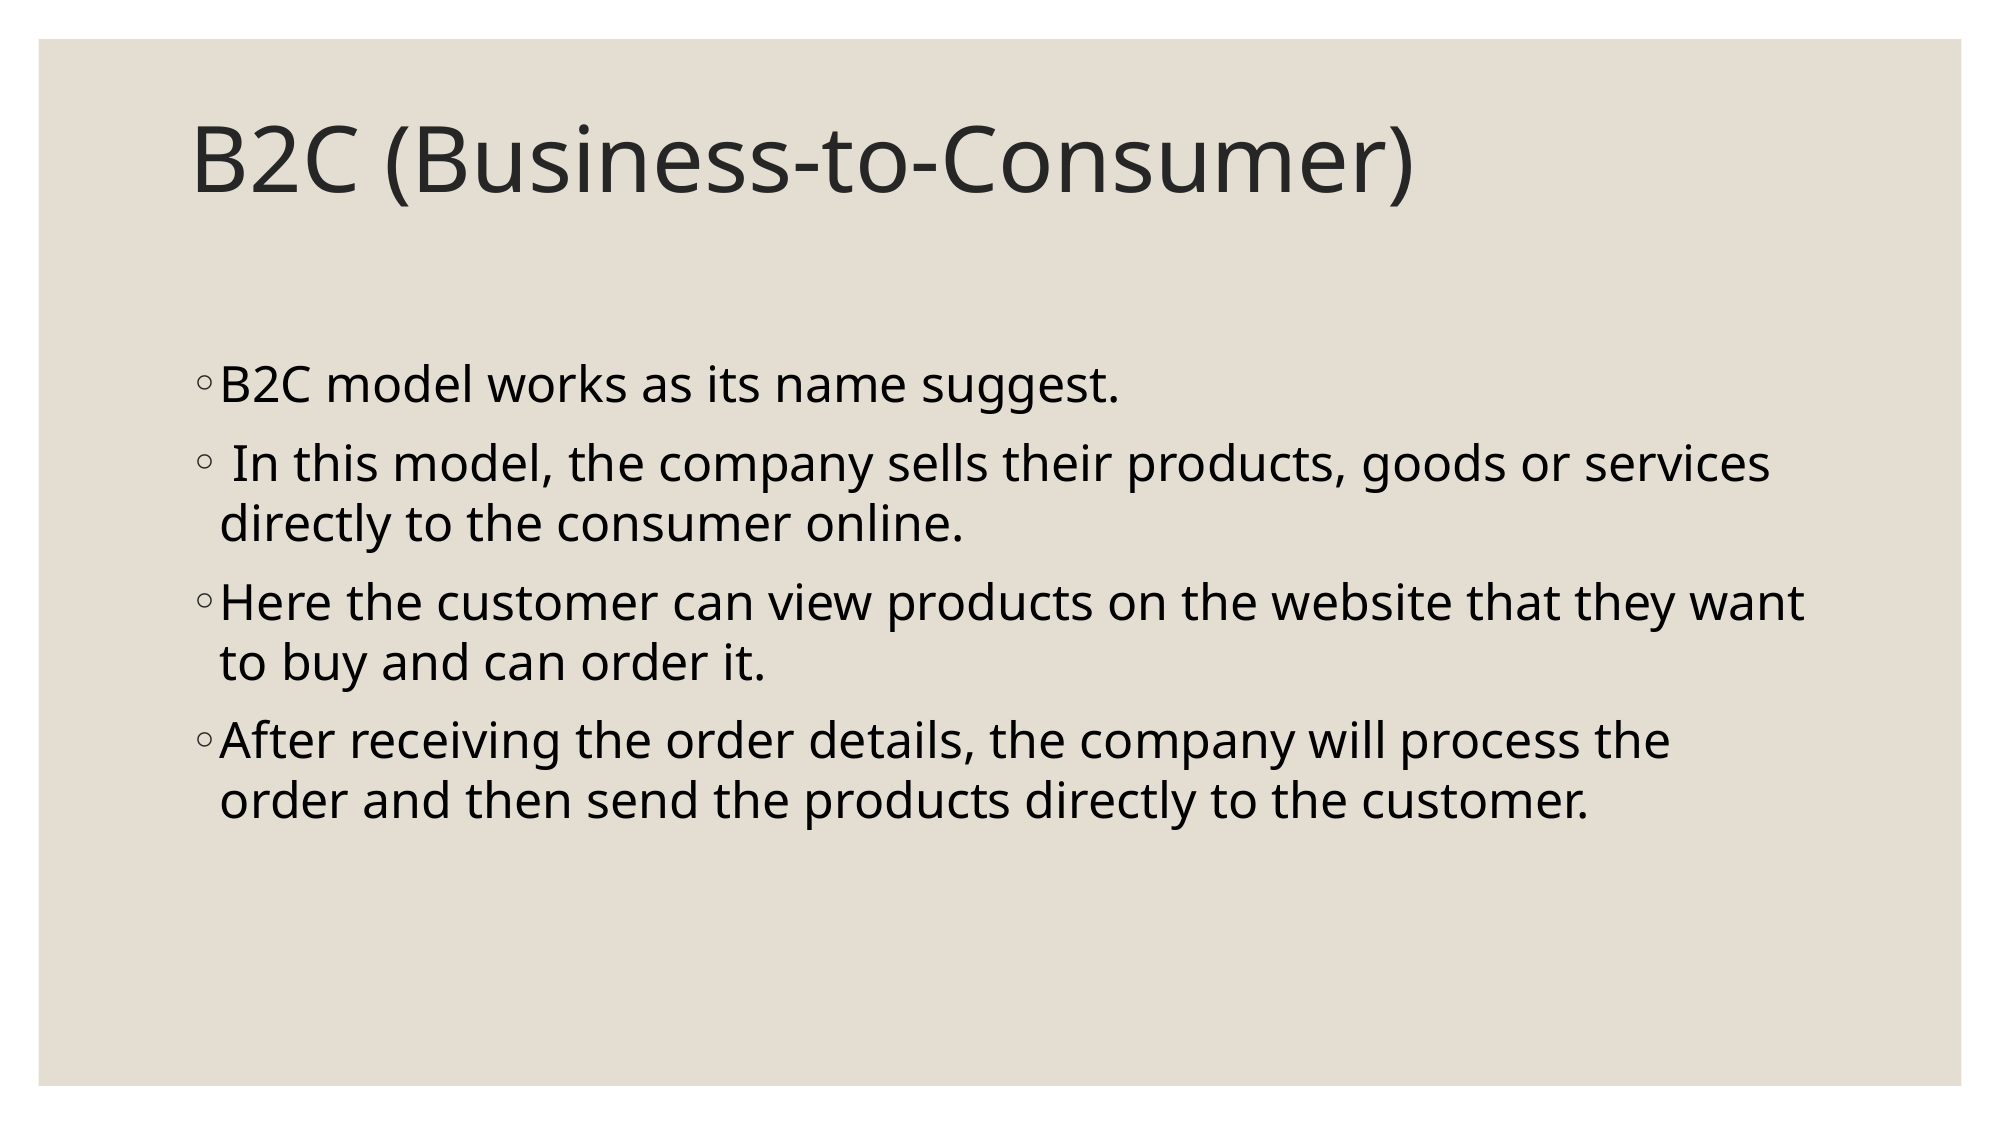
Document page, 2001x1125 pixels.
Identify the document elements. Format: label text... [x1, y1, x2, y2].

list B2C model works as its name suggest. In this model, the company sells their products, goods or services directly to the consumer online. Here the customer can view products on the website that they want to buy and can order it. After receiving the order details, the company will process the order and then send the products directly to the customer. [174, 345, 1825, 990]
title B2C (Business-to-Consumer) [174, 105, 1825, 331]
